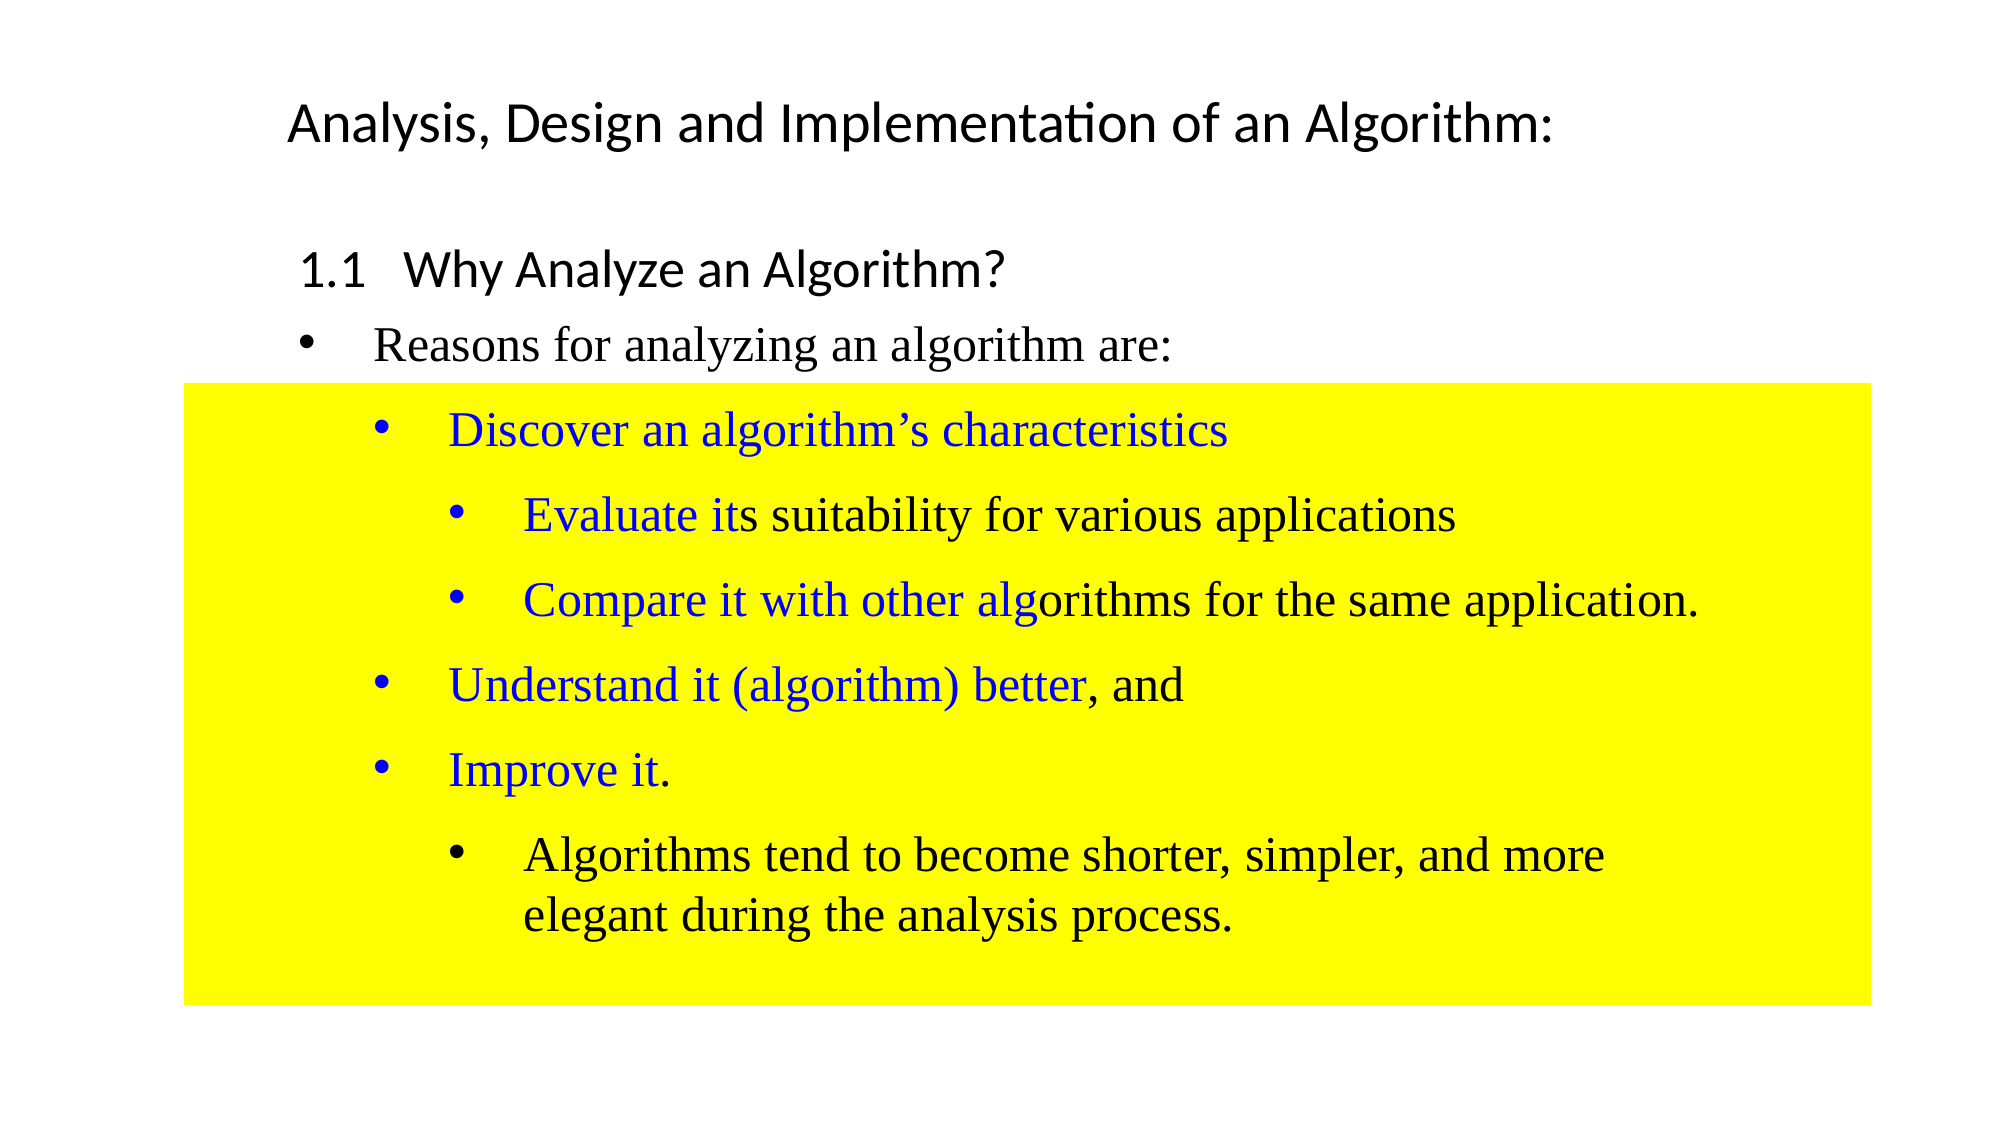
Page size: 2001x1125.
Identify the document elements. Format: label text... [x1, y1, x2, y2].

text_box [183, 382, 1872, 1006]
text_box 1.1 Why Analyze an Algorithm? Reasons for analyzing an algorithm are: Discover an algorithm’s characteristics Evaluate its suitability for various applications Compare it with other algorithms for the same application. Understand it (algorithm) better, and Improve it. Algorithms tend to become shorter, simpler, and more elegant during the analysis process. [283, 193, 1772, 949]
text_box Analysis, Design and Implementation of an Algorithm: [272, 76, 1676, 162]
